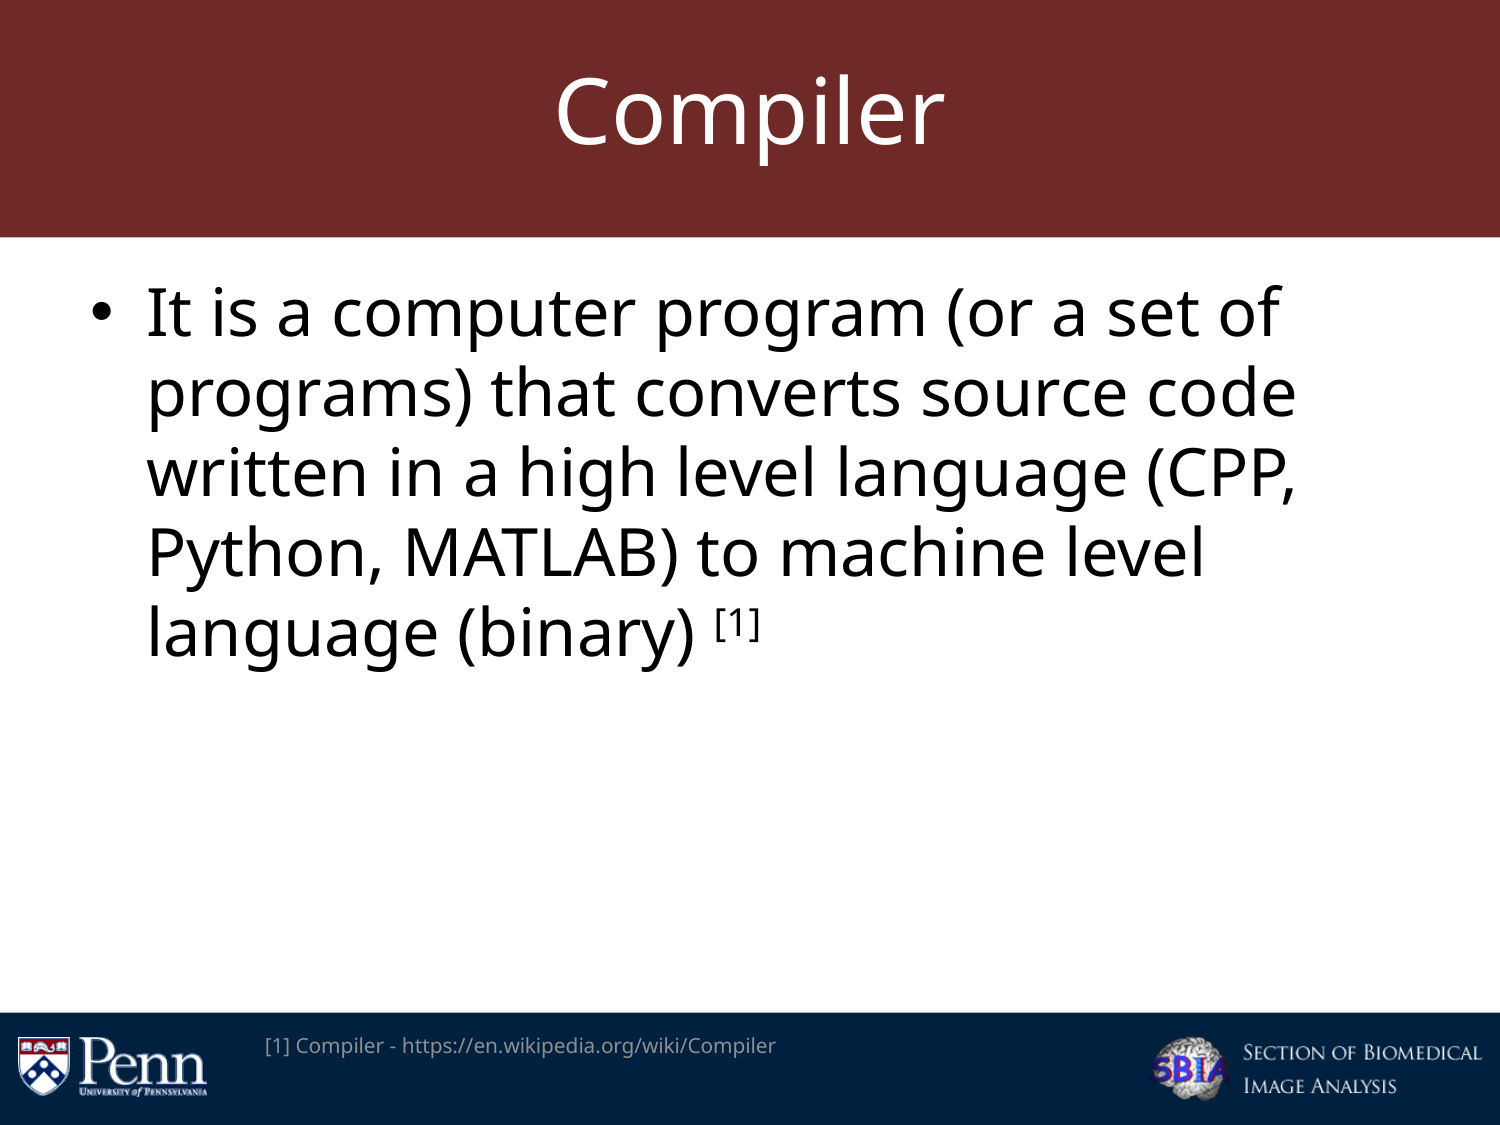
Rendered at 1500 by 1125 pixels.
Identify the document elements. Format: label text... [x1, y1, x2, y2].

title Compiler [75, 45, 1425, 238]
list It is a computer program (or a set of programs) that converts source code written in a high level language (CPP, Python, MATLAB) to machine level language (binary) [1] [75, 262, 1425, 1013]
footer [1] Compiler - https://en.wikipedia.org/wiki/Compiler [249, 1025, 1038, 1100]
picture [18, 1037, 207, 1097]
picture [1149, 1035, 1482, 1102]
